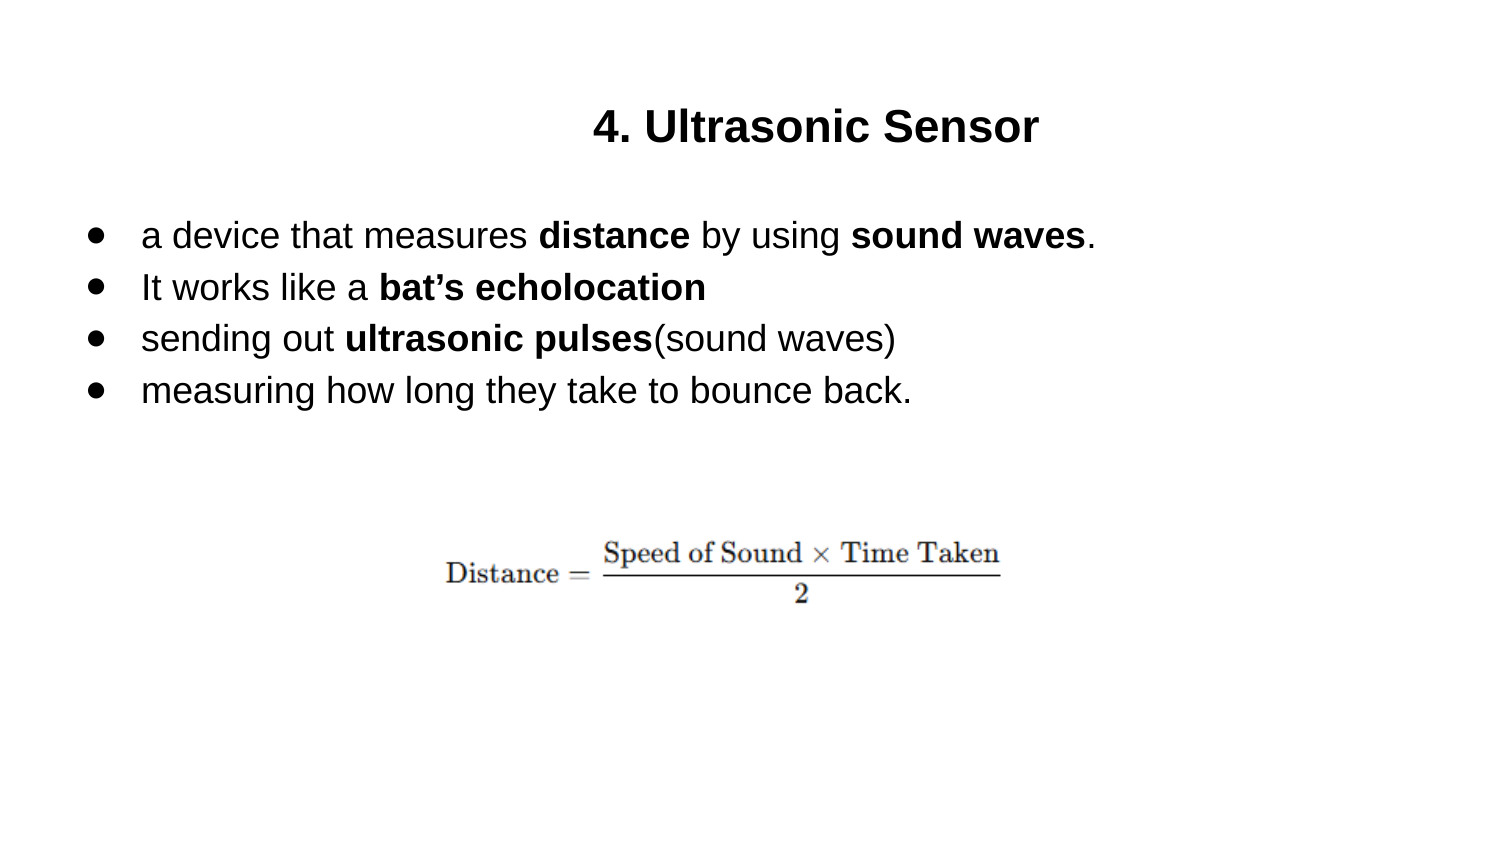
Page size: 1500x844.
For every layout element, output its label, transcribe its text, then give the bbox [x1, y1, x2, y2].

list a device that measures distance by using sound waves. It works like a bat’s echolocation sending out ultrasonic pulses(sound waves) measuring how long they take to bounce back. [51, 189, 1449, 750]
picture [353, 505, 1090, 633]
title 4. Ultrasonic Sensor [51, 72, 1449, 167]
